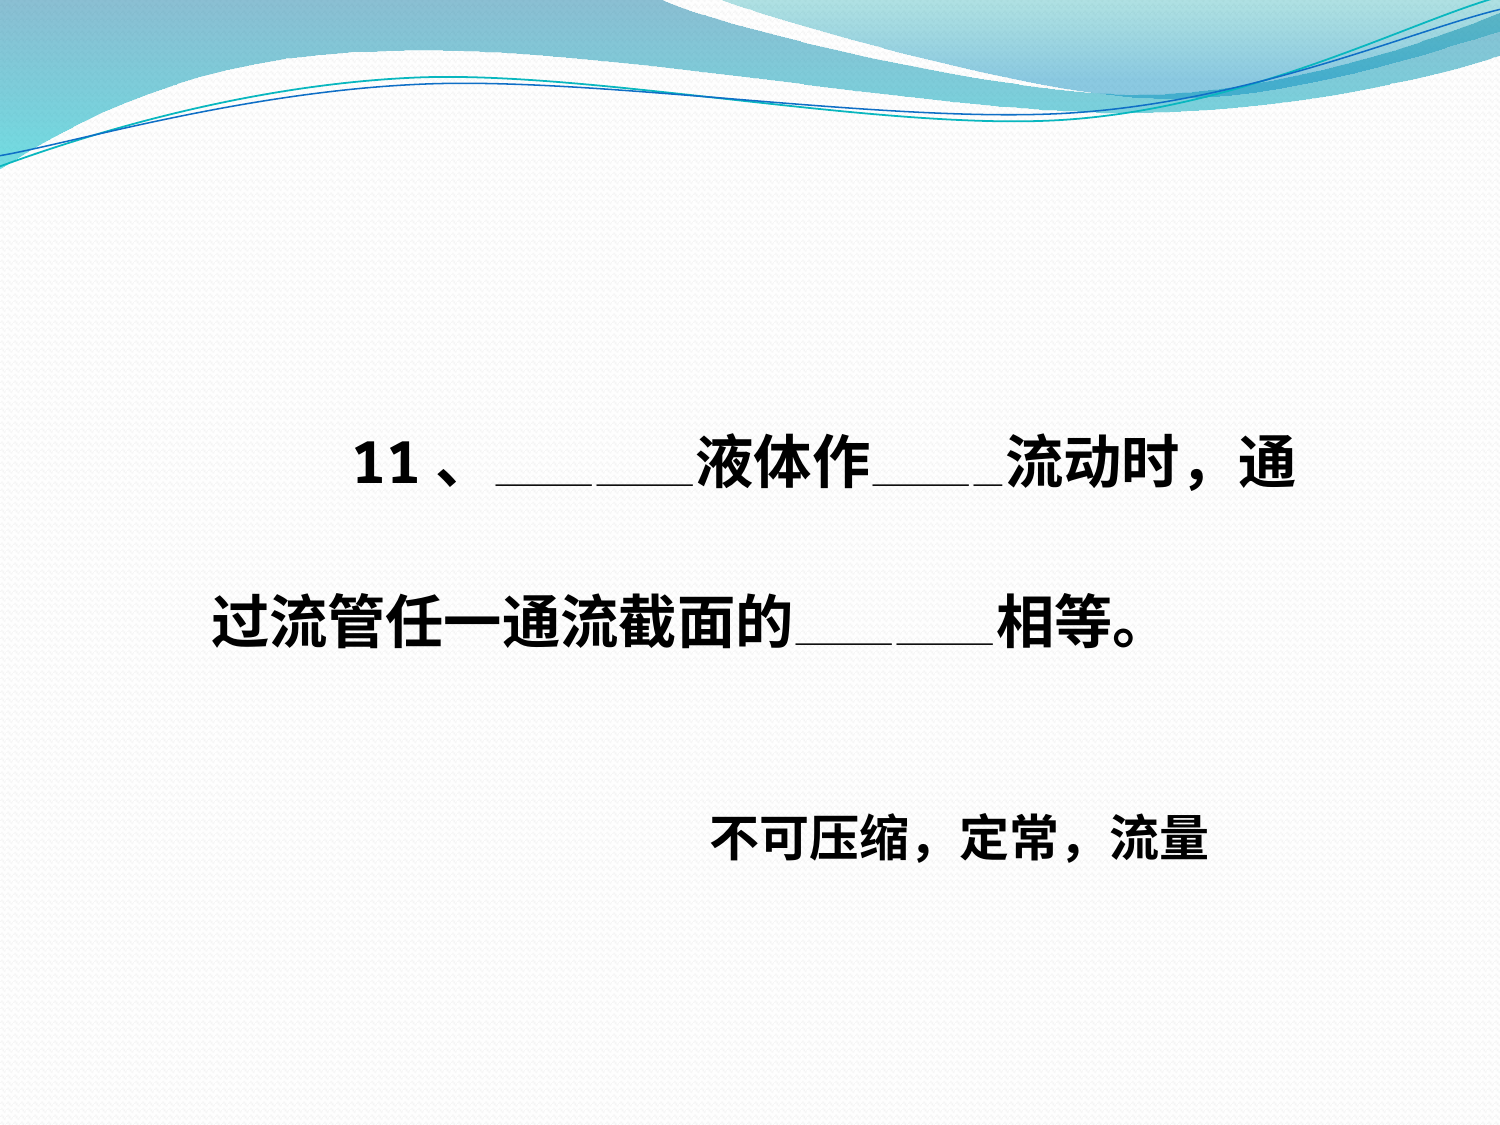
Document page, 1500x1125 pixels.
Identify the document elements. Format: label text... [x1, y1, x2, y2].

text_box 不可压缩，定常，流量 [694, 798, 1225, 874]
text_box 11、——————液体作————流动时，通过流管任一通流截面的——————相等。 [196, 338, 1331, 672]
